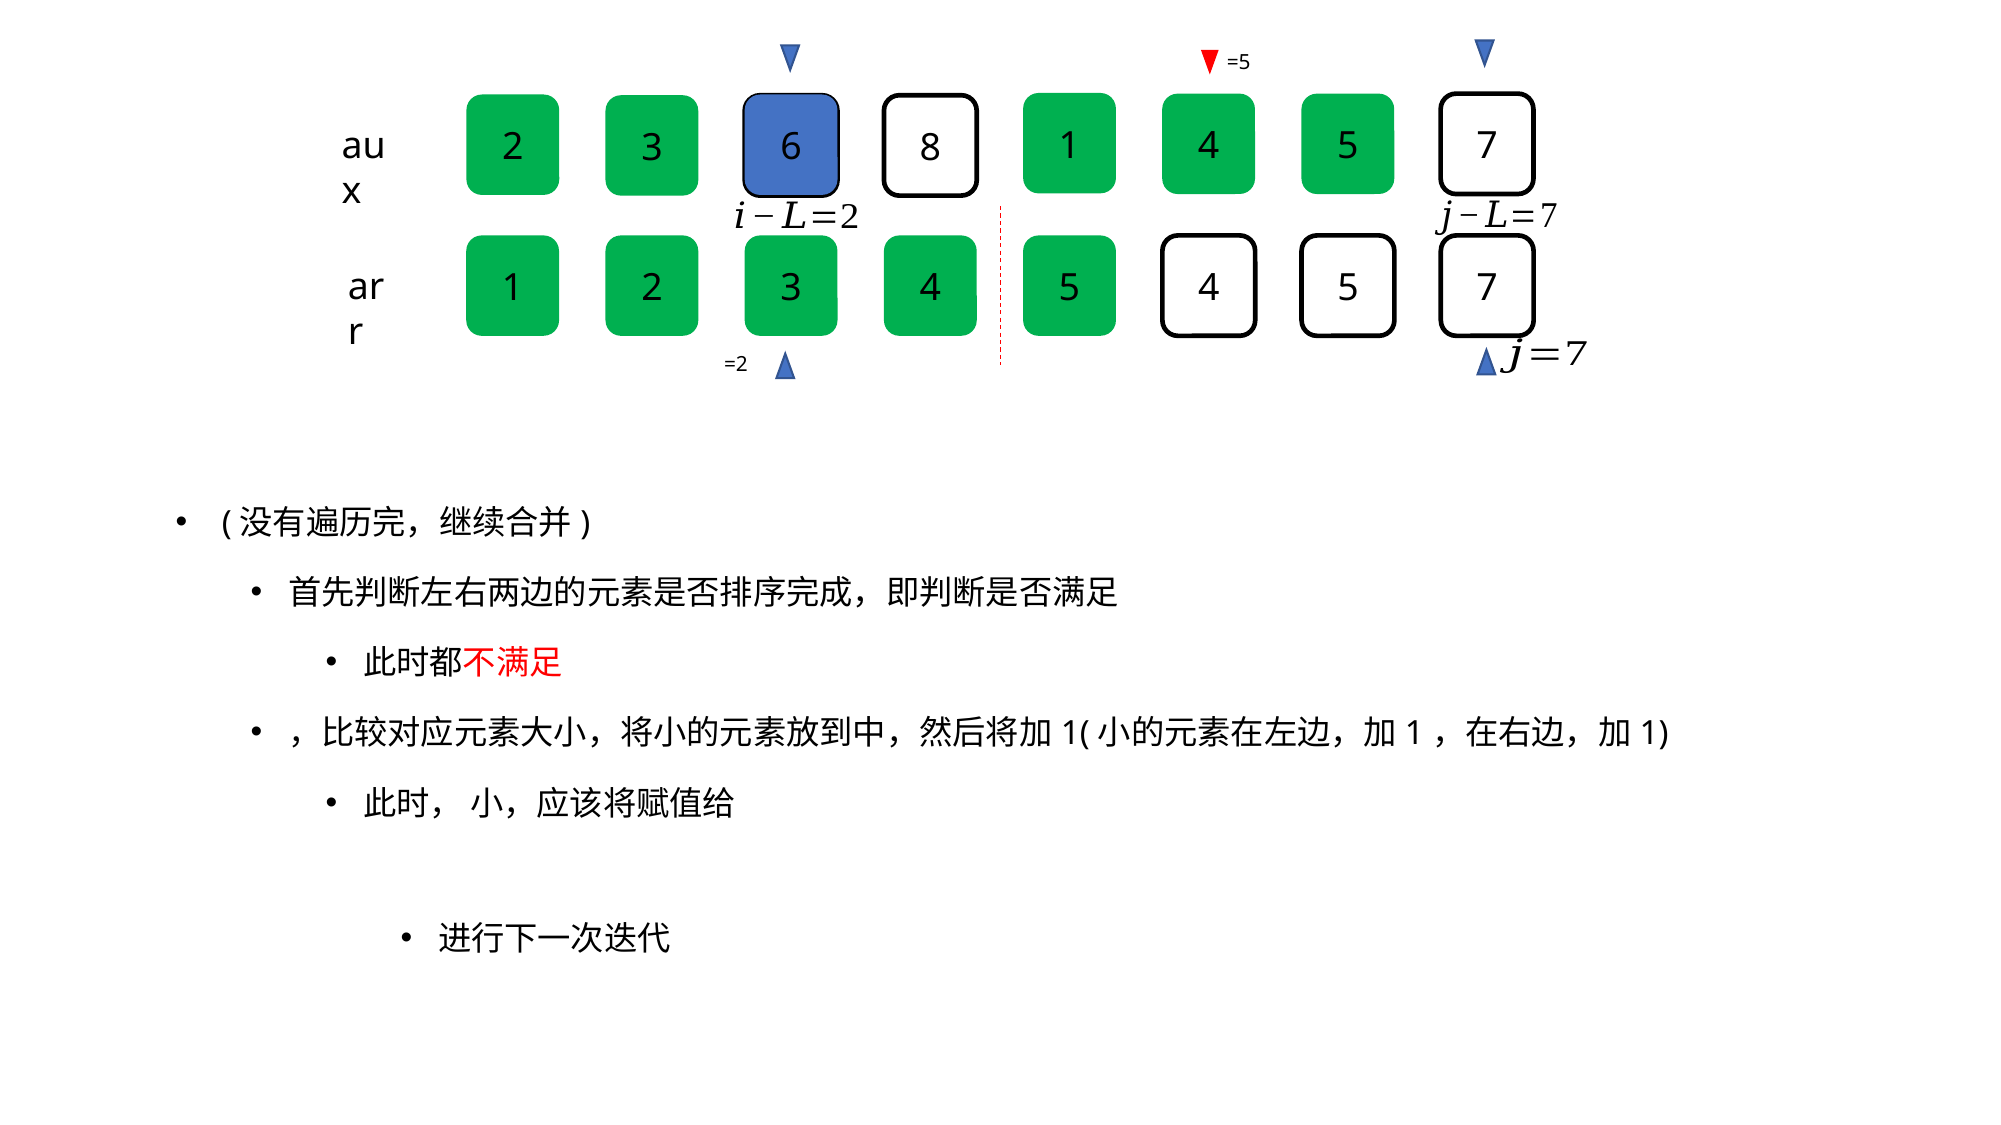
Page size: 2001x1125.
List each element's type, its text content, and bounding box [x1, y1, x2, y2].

text_box 2 [604, 234, 700, 337]
text_box 6 [743, 93, 839, 196]
text_box [1474, 39, 1495, 69]
text_box 5 [1300, 234, 1396, 337]
text_box 4 [1161, 234, 1257, 337]
text_box arr [333, 254, 412, 360]
text_box [1476, 346, 1497, 376]
text_box 2 [465, 93, 561, 196]
text_box 4 [1161, 92, 1257, 196]
text_box 7 [1439, 92, 1535, 196]
text_box [774, 350, 796, 380]
text_box 1 [465, 234, 561, 337]
text_box 1 [1022, 91, 1117, 195]
text_box aux [326, 113, 418, 218]
text_box 5 [1022, 234, 1117, 337]
text_box 3 [743, 234, 839, 337]
text_box 5 [1300, 92, 1396, 196]
text_box 7 [1439, 234, 1535, 337]
text_box 8 [882, 94, 978, 197]
text_box [1199, 48, 1221, 78]
text_box [779, 44, 801, 73]
text_box 3 [604, 94, 700, 197]
text_box 4 [882, 234, 978, 337]
